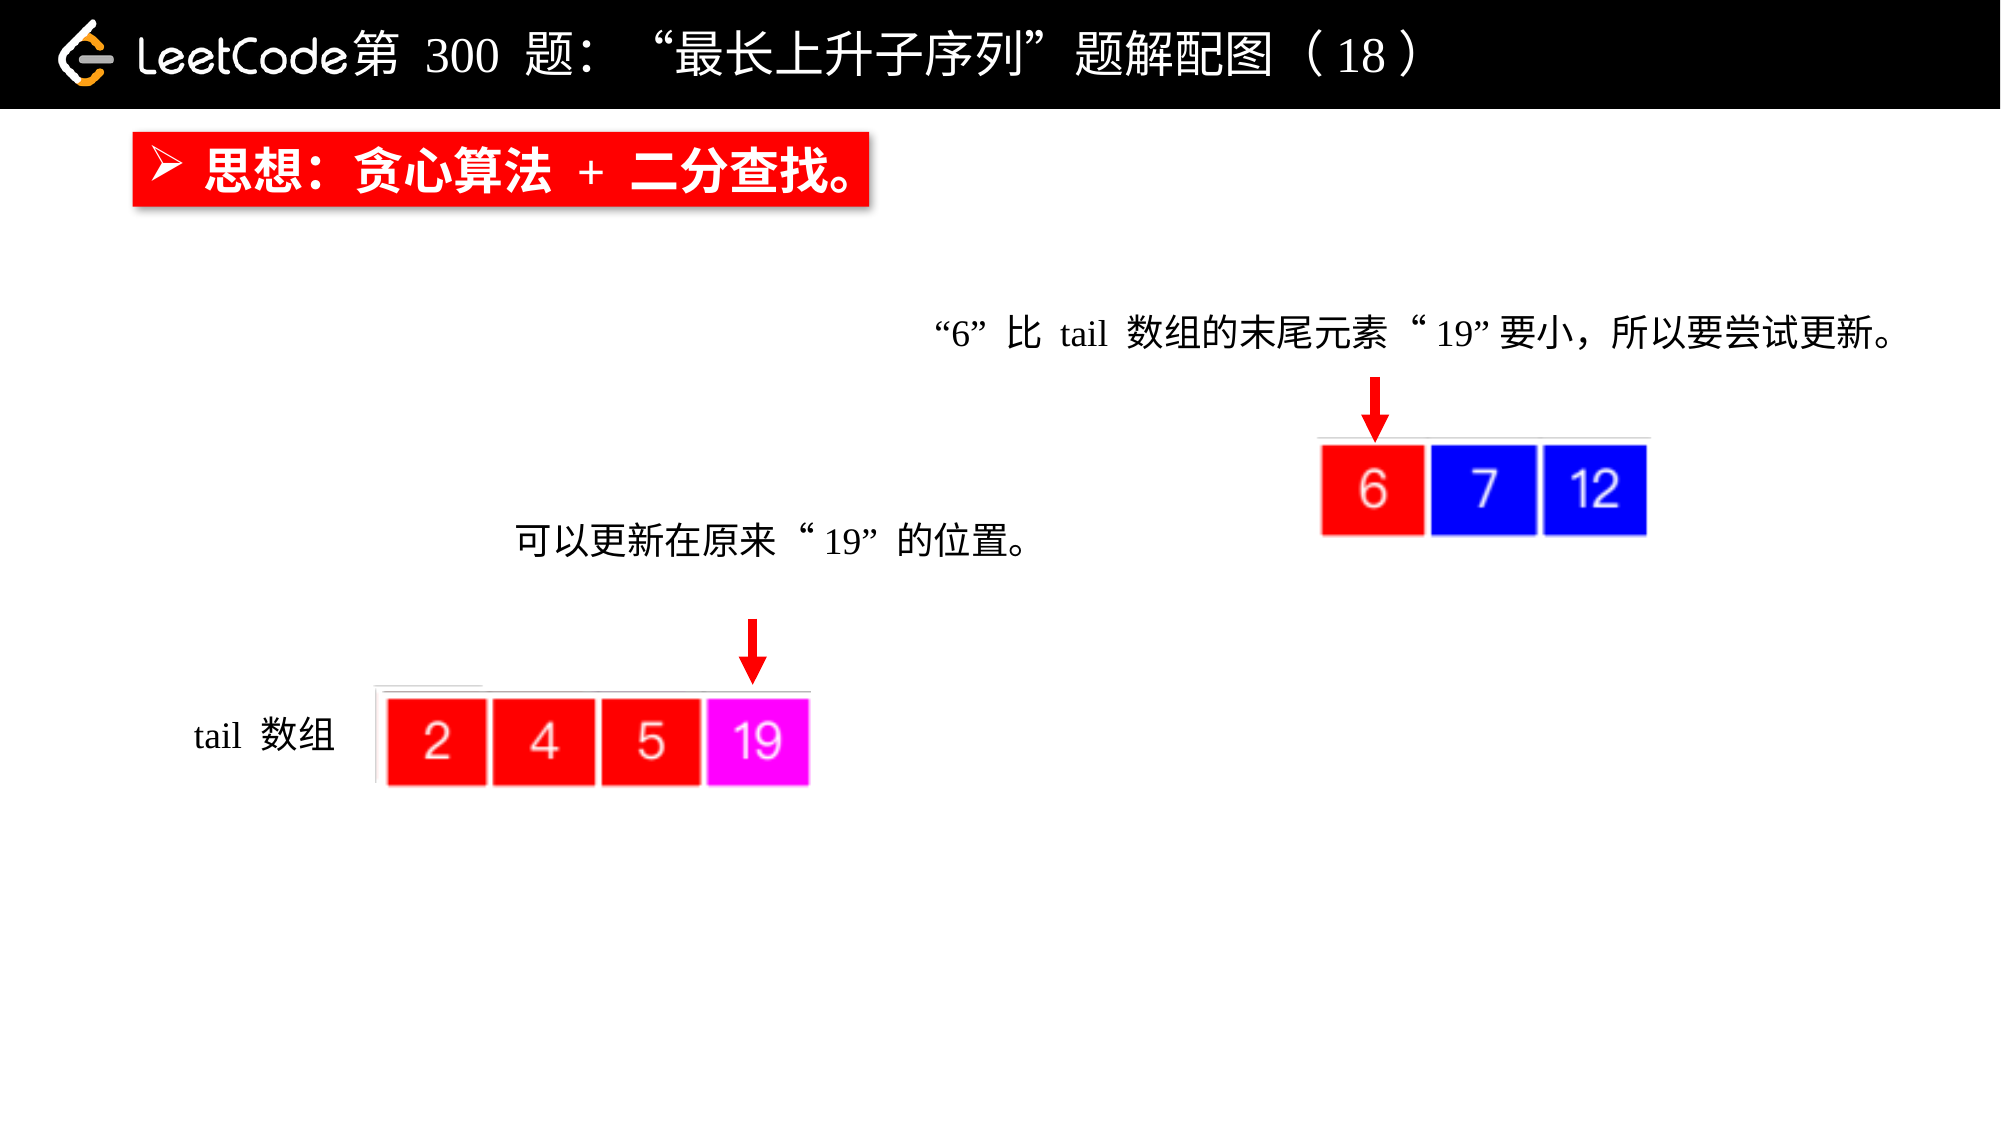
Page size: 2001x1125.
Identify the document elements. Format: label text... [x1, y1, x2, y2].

text_box 第 300 题：“最长上升子序列”题解配图（18） [336, 15, 1463, 90]
picture [57, 14, 347, 100]
text_box 思想：贪心算法 + 二分查找。 [132, 131, 870, 207]
text_box “6” 比 tail 数组的末尾元素“19”要小，所以要尝试更新。 [919, 301, 1941, 361]
picture [373, 684, 811, 789]
text_box 可以更新在原来“19” 的位置。 [500, 509, 1500, 570]
text_box tail 数组 [179, 703, 362, 763]
picture [1316, 436, 1652, 538]
